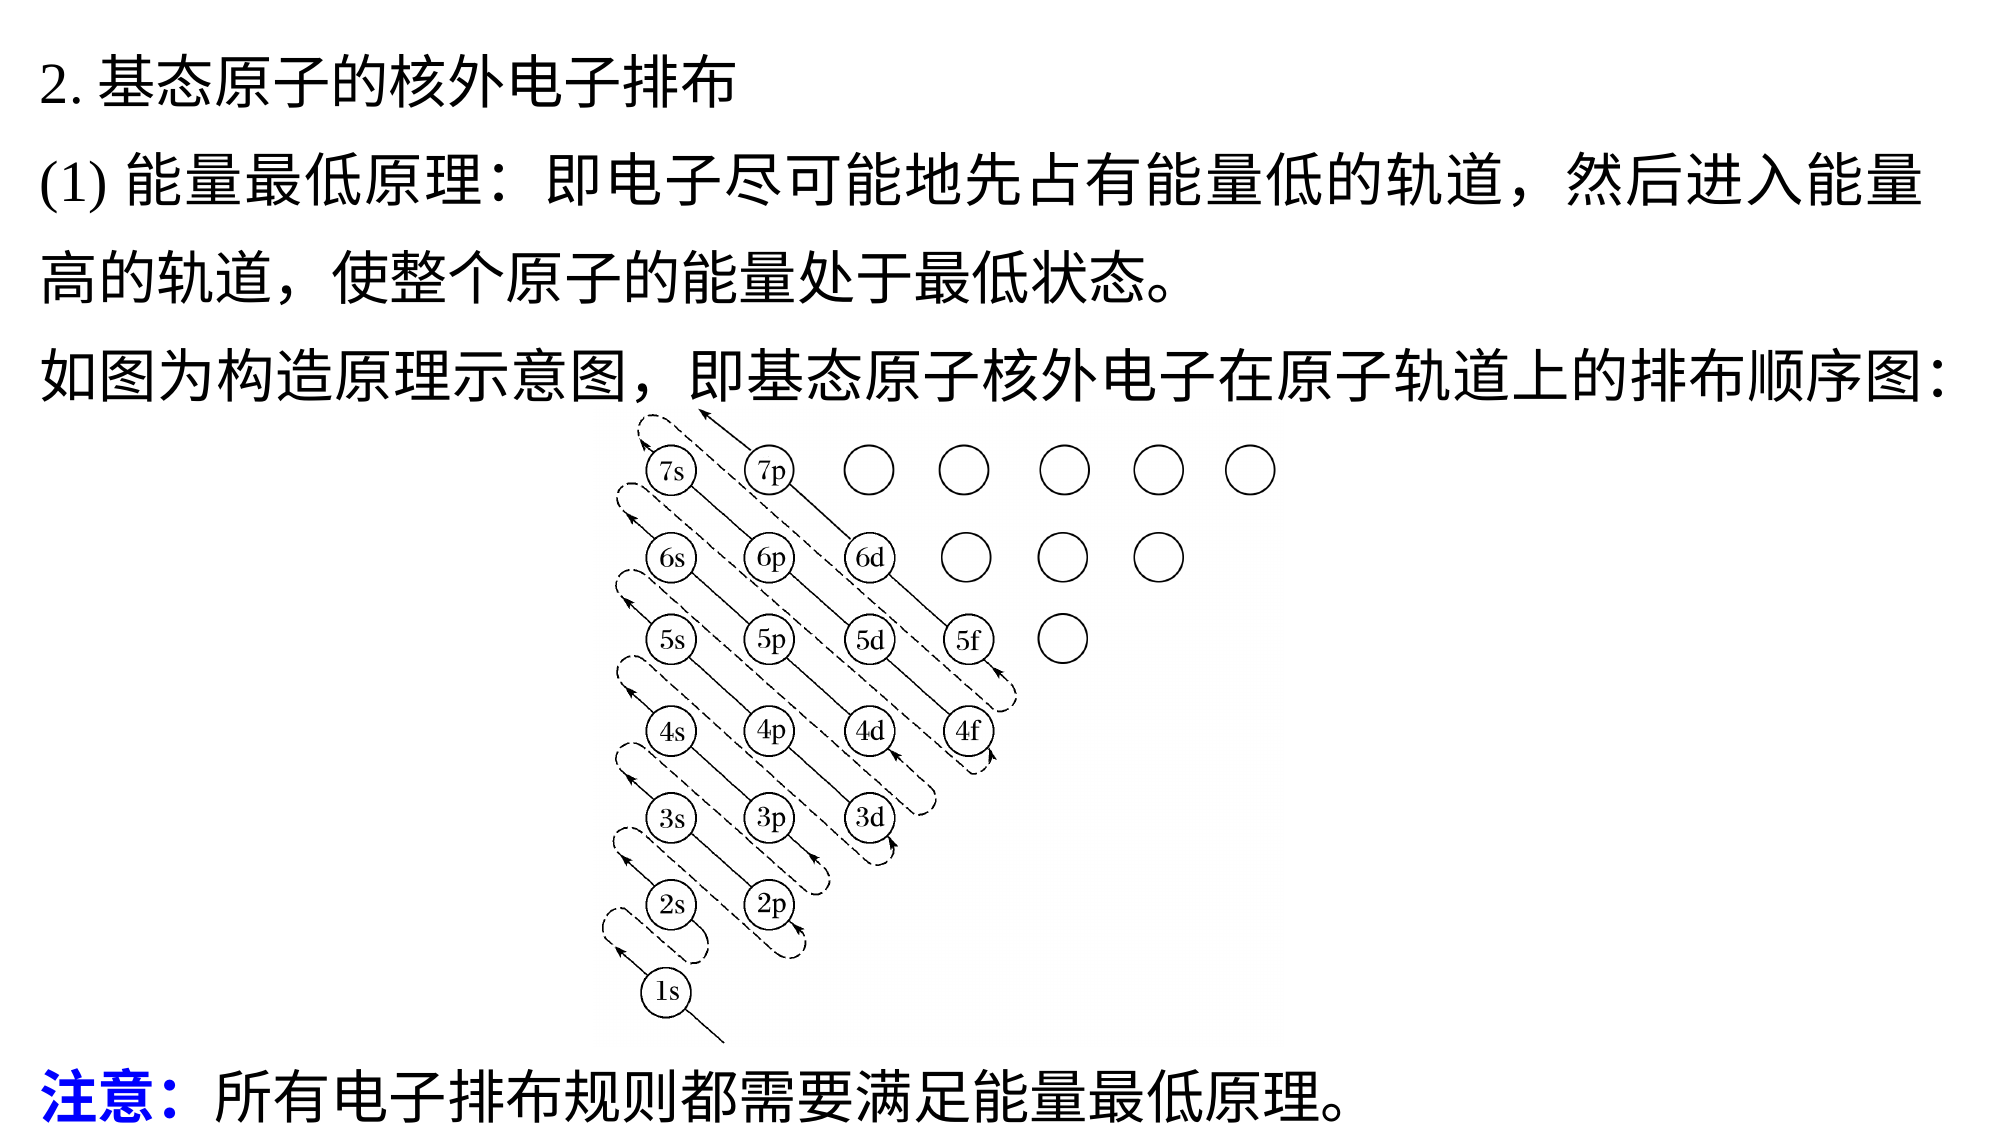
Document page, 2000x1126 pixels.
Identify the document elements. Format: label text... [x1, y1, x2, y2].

text_box 2.基态原子的核外电子排布 (1)能量最低原理：即电子尽可能地先占有能量低的轨道，然后进入能量高的轨道，使整个原子的能量处于最低状态。 如图为构造原理示意图，即基态原子核外电子在原子轨道上的排布顺序图： [19, 7, 1945, 420]
picture [592, 405, 1284, 1048]
text_box 注意：所有电子排布规则都需要满足能量最低原理。 [19, 1015, 1449, 1126]
